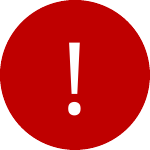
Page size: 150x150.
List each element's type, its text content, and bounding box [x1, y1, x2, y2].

text_box [132, 26, 150, 124]
text_box ! [18, 18, 132, 132]
text_box [26, 0, 124, 18]
text_box [0, 26, 18, 124]
text_box [26, 132, 124, 150]
